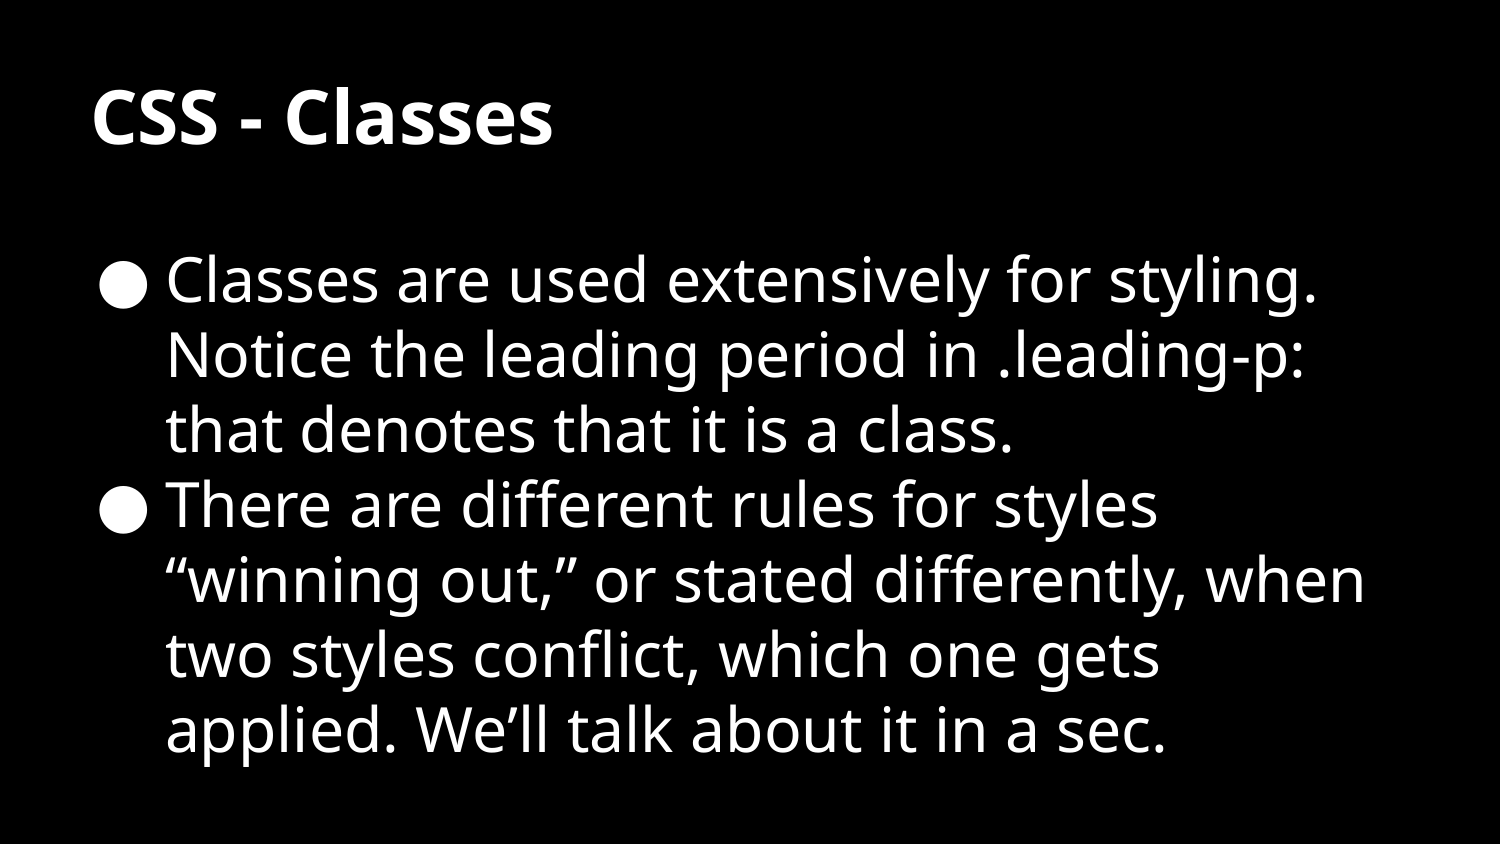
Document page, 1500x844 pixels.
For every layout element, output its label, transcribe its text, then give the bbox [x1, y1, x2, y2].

title CSS - Classes [75, 33, 1425, 175]
list Classes are used extensively for styling. Notice the leading period in .leading-p: that denotes that it is a class. There are different rules for styles “winning out,” or stated differently, when two styles conflict, which one gets applied. We’ll talk about it in a sec. [75, 196, 1425, 808]
